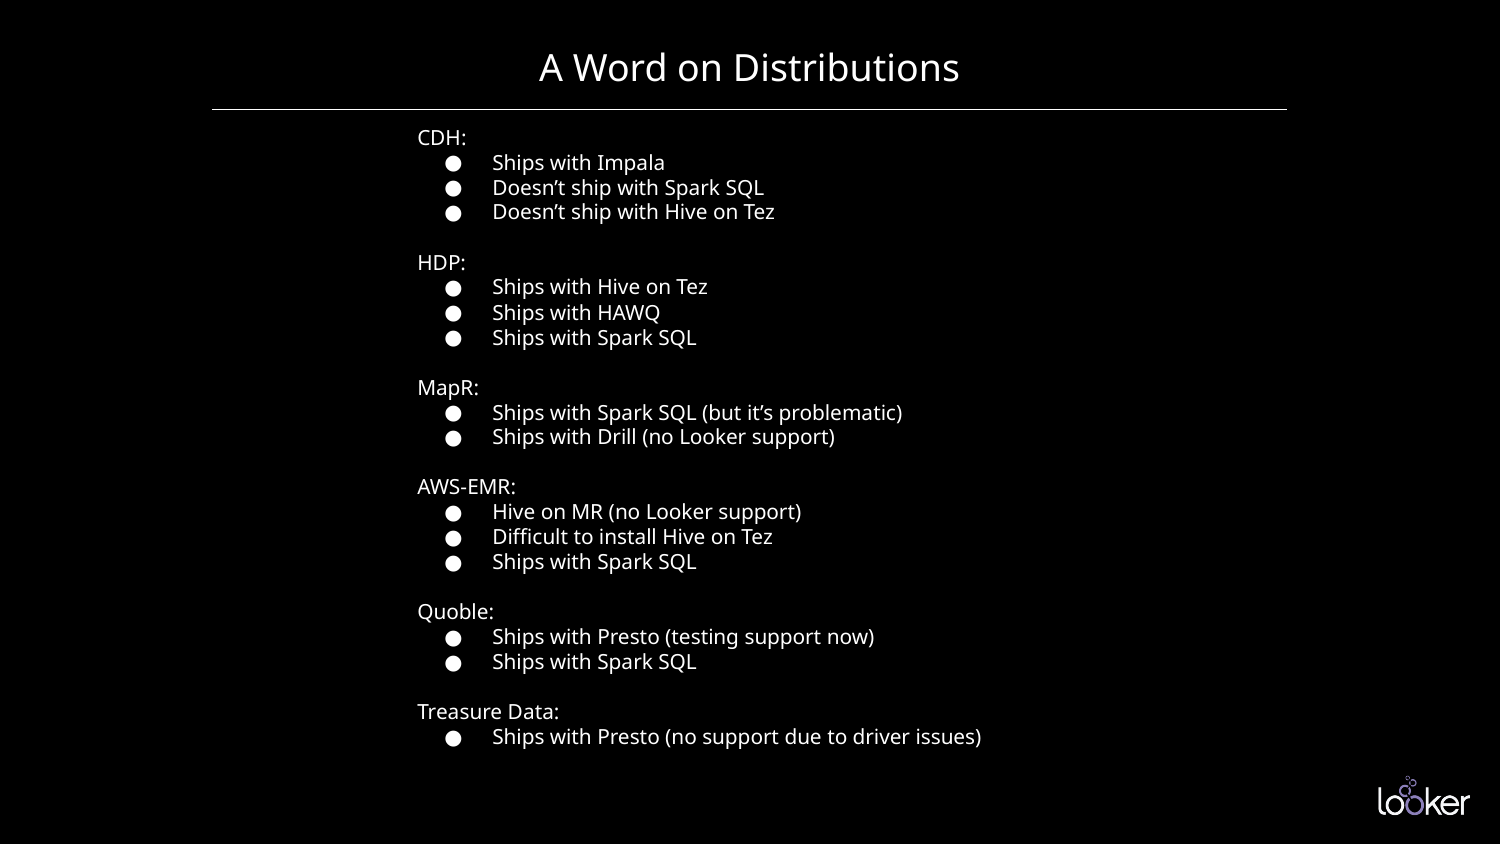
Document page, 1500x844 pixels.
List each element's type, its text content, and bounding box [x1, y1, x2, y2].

text_box CDH: Ships with Impala Doesn’t ship with Spark SQL Doesn’t ship with Hive on Tez HDP: Ships with Hive on Tez Ships with HAWQ Ships with Spark SQL MapR: Ships with Spark SQL (but it’s problematic) Ships with Drill (no Looker support) AWS-EMR: Hive on MR (no Looker support) Difficult to install Hive on Tez Ships with Spark SQL Quoble: Ships with Presto (testing support now) Ships with Spark SQL Treasure Data: Ships with Presto (no support due to driver issues) [402, 118, 1098, 772]
picture [1374, 771, 1474, 819]
text_box A Word on Distributions [212, 35, 1288, 97]
